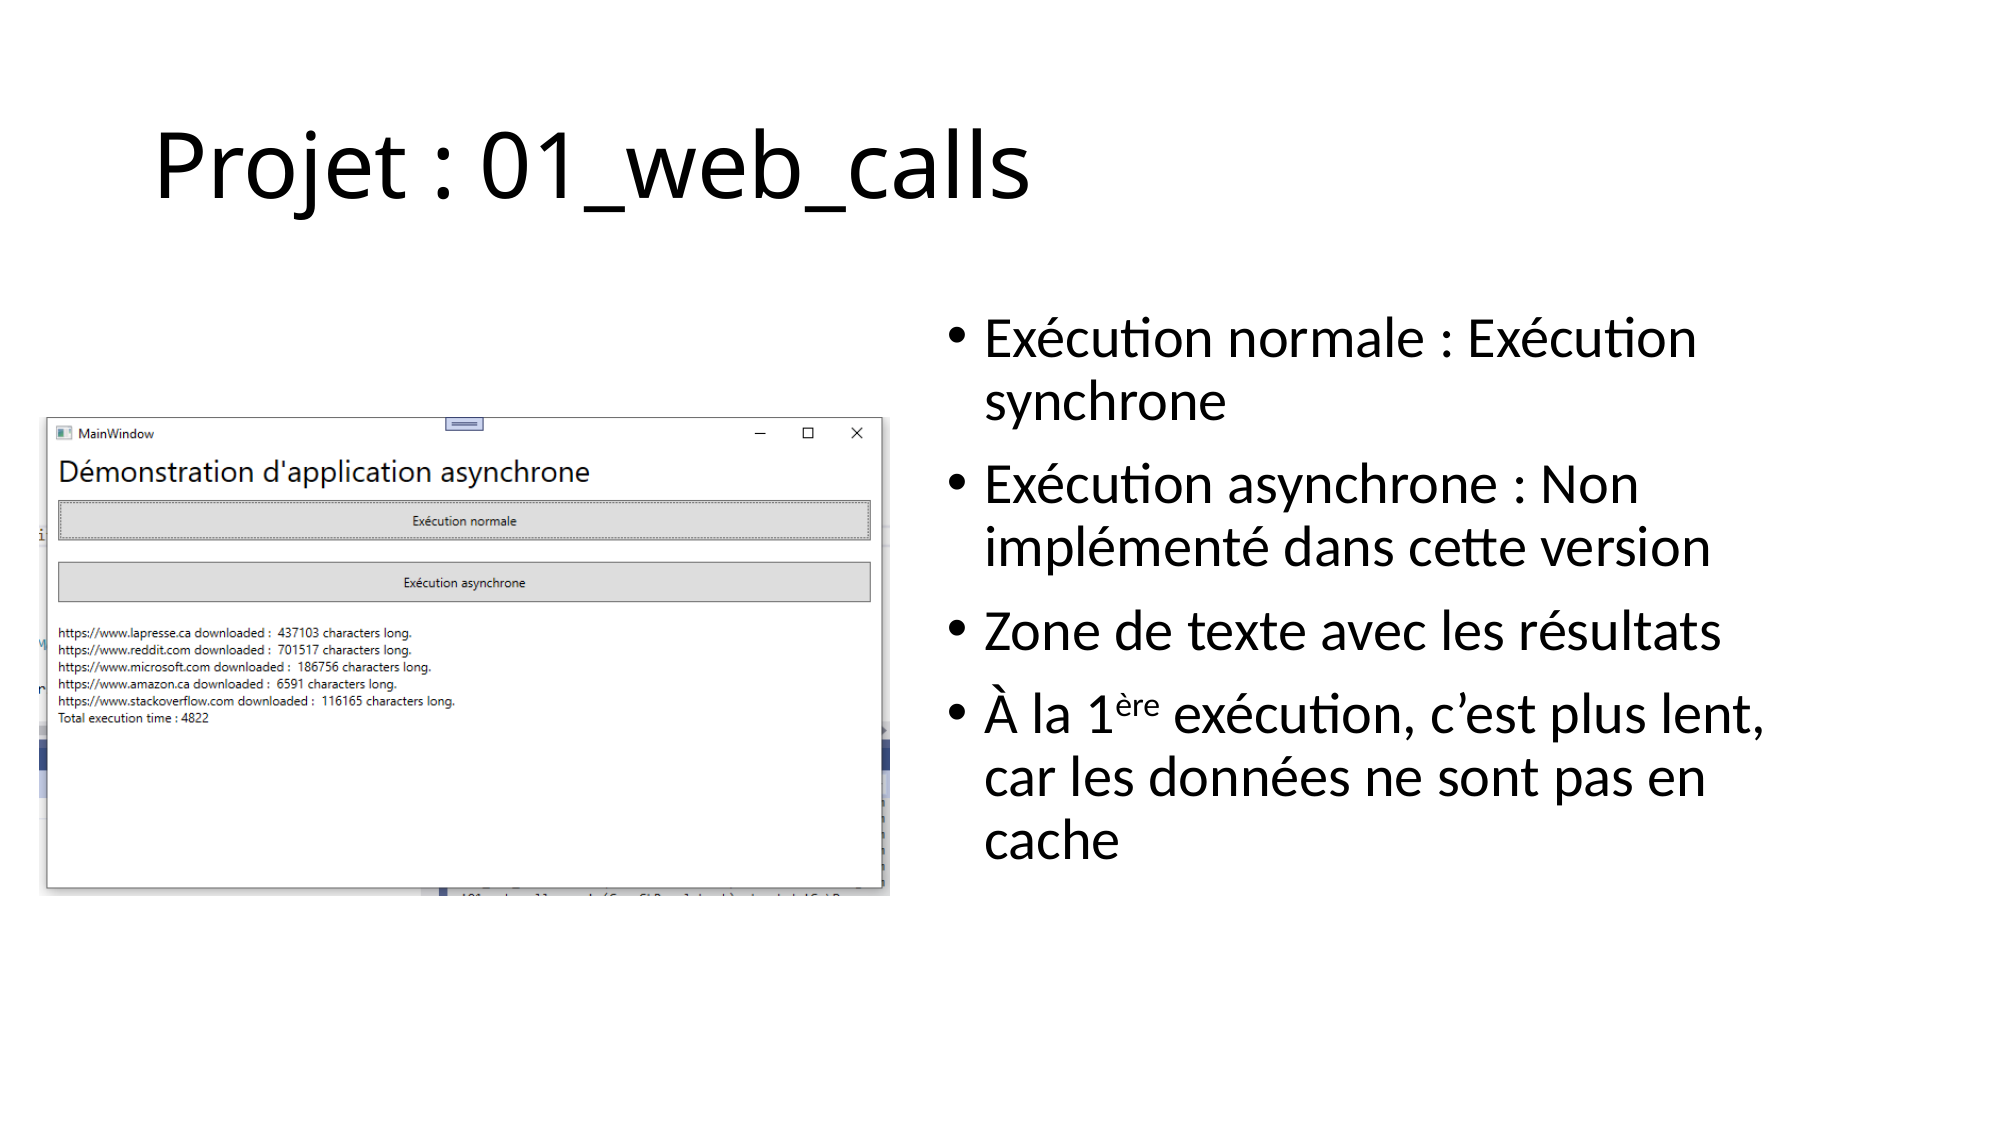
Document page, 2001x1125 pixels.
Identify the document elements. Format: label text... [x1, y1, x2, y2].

list Exécution normale : Exécution synchrone Exécution asynchrone : Non implémenté dans cette version Zone de texte avec les résultats À la 1ère exécution, c’est plus lent, car les données ne sont pas en cache [931, 299, 1863, 1014]
title Projet : 01_web_calls [137, 59, 1863, 278]
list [39, 417, 890, 896]
